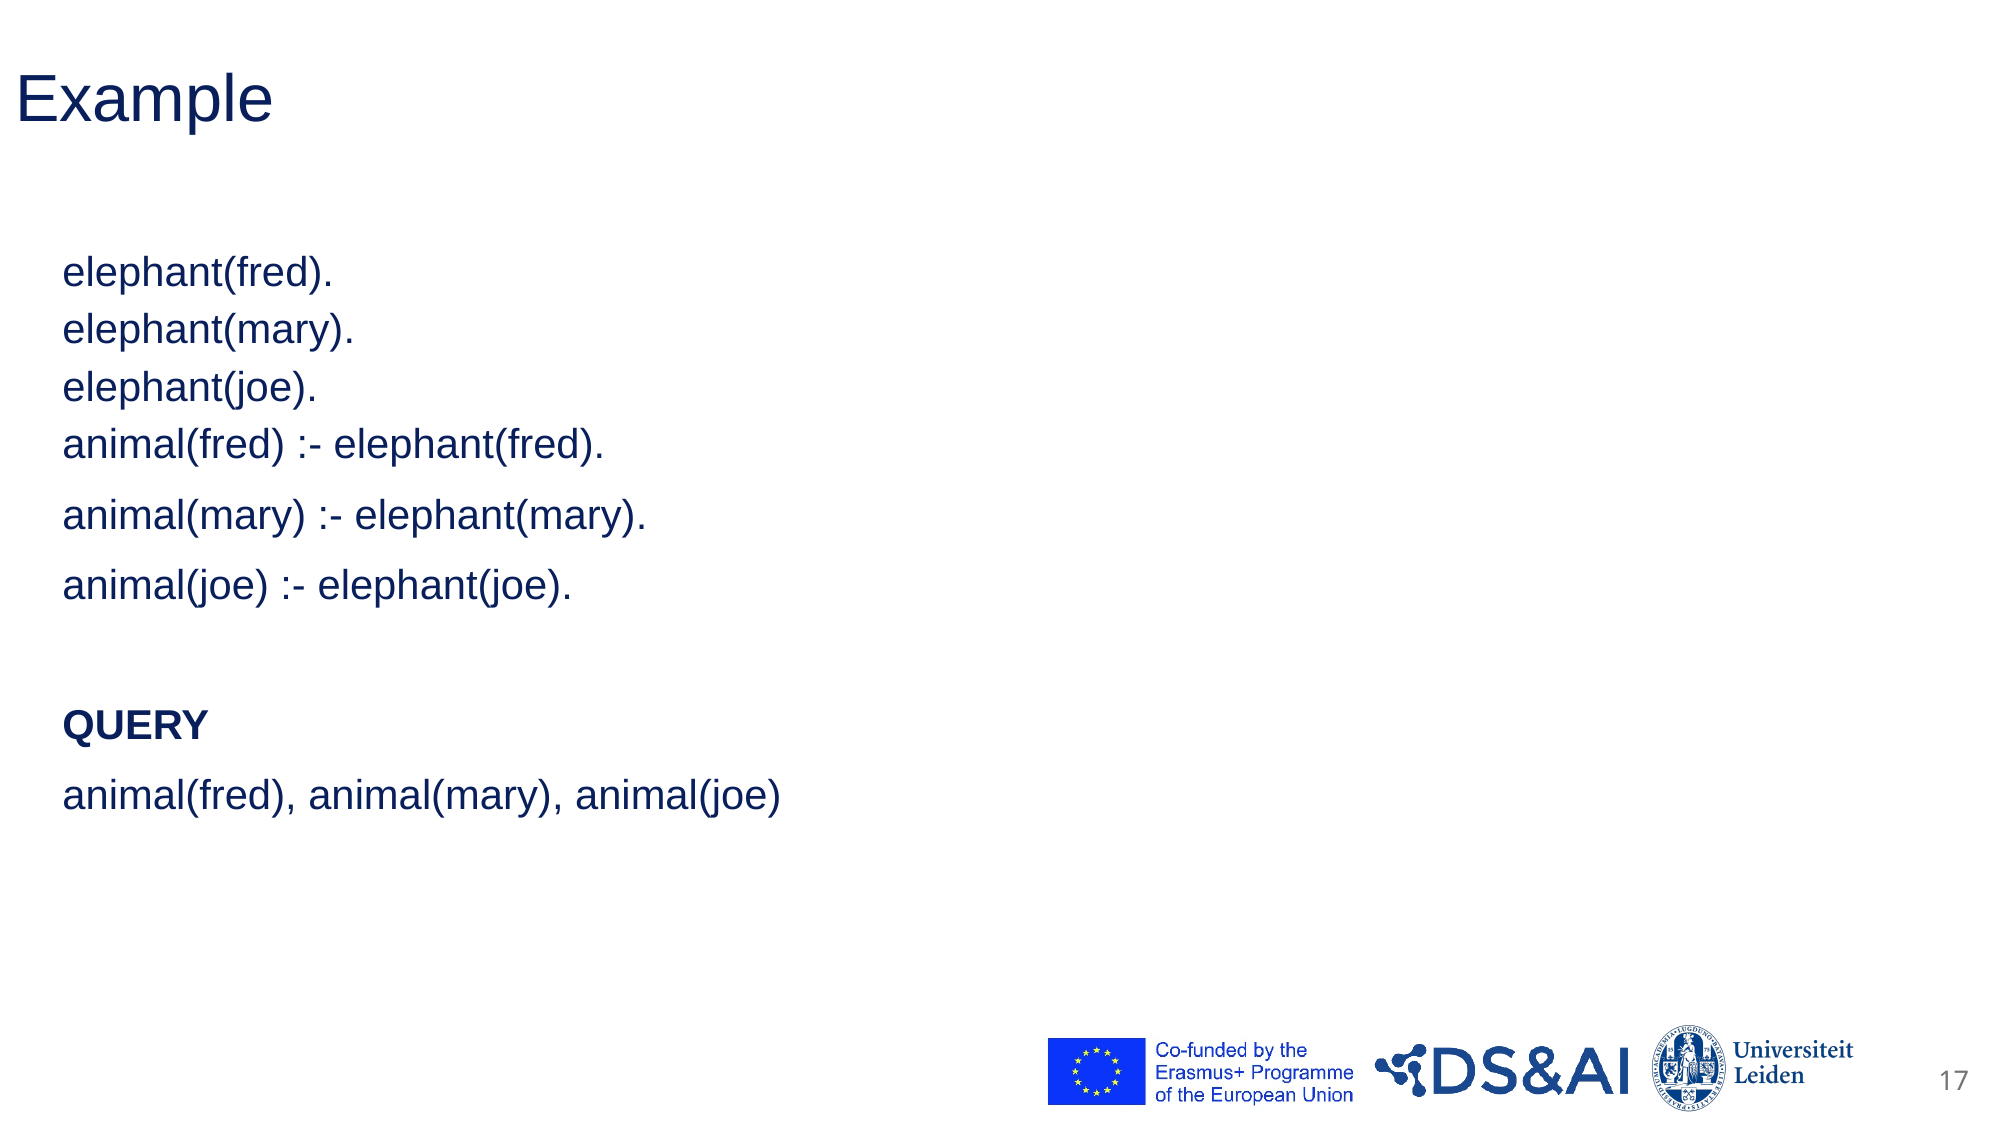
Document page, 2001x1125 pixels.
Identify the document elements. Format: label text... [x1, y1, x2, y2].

list elephant(fred). elephant(mary). elephant(joe). animal(fred) :- elephant(fred). animal(mary) :- elephant(mary). animal(joe) :- elephant(joe). QUERY animal(fred), animal(mary), animal(joe) [47, 221, 1953, 1013]
picture [1031, 1013, 1857, 1125]
title Example [0, 10, 2000, 180]
slide_number 17 [1921, 1049, 1985, 1115]
